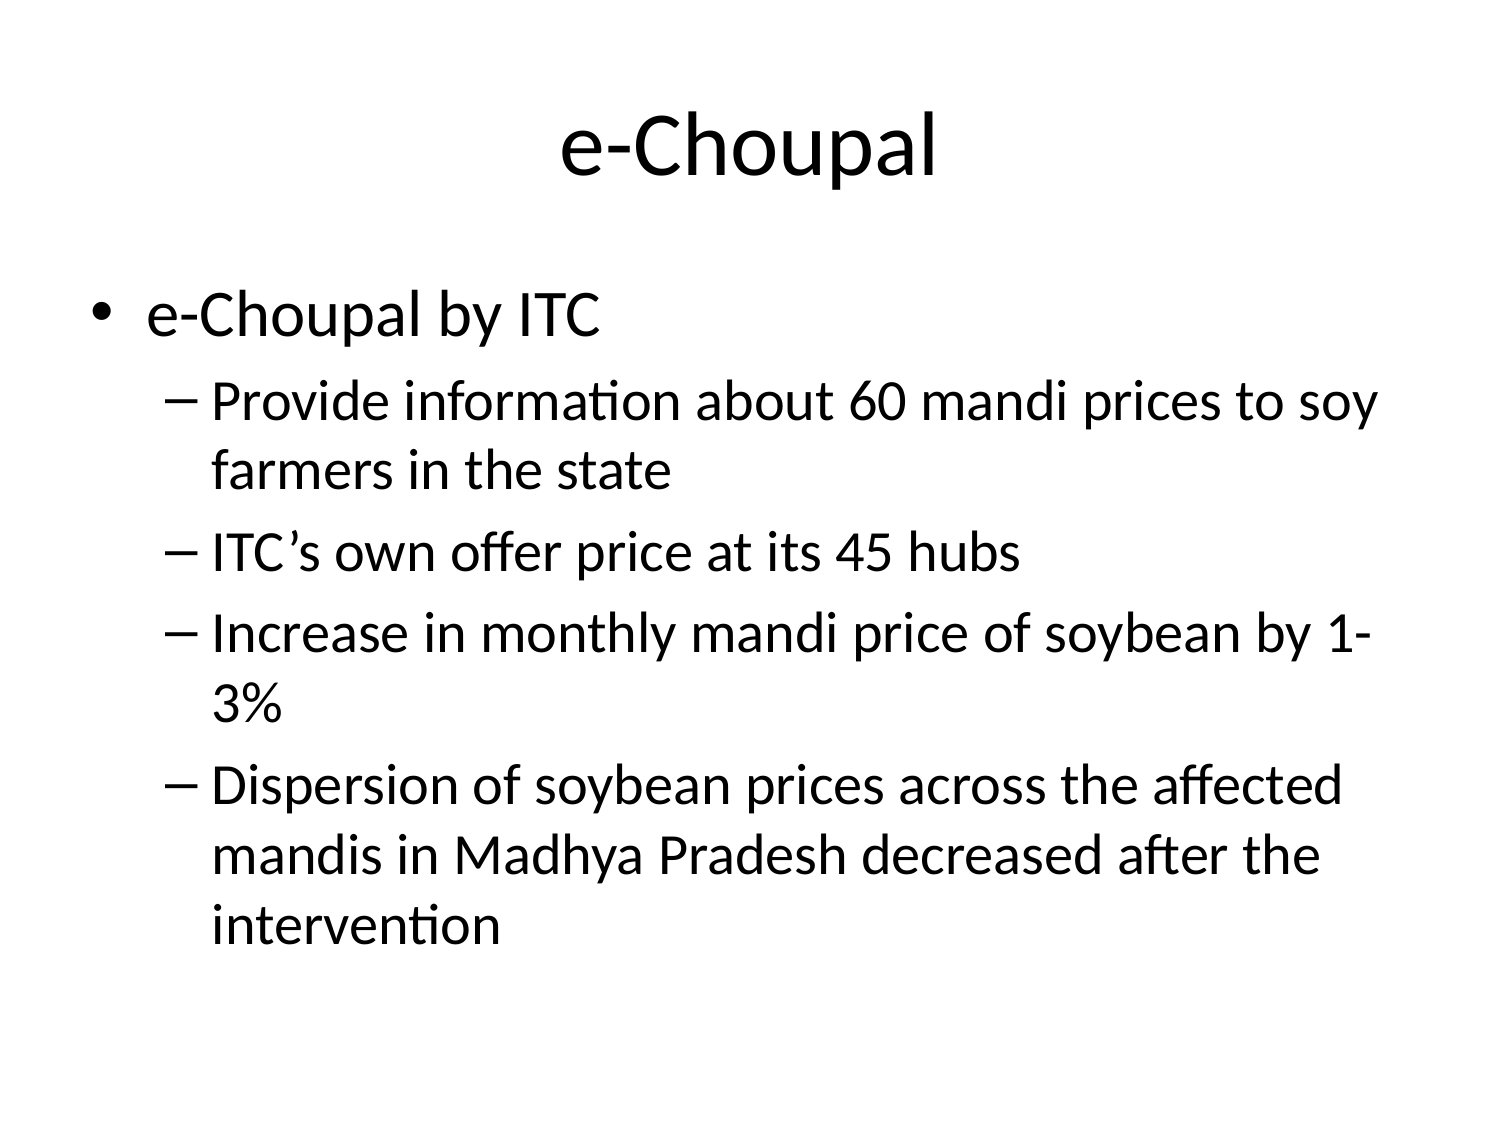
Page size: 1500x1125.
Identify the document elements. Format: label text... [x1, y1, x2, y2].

list e-Choupal by ITC Provide information about 60 mandi prices to soy farmers in the state ITC’s own offer price at its 45 hubs Increase in monthly mandi price of soybean by 1-3% Dispersion of soybean prices across the affected mandis in Madhya Pradesh decreased after the intervention [75, 262, 1425, 1005]
title e-Choupal [75, 45, 1425, 233]
